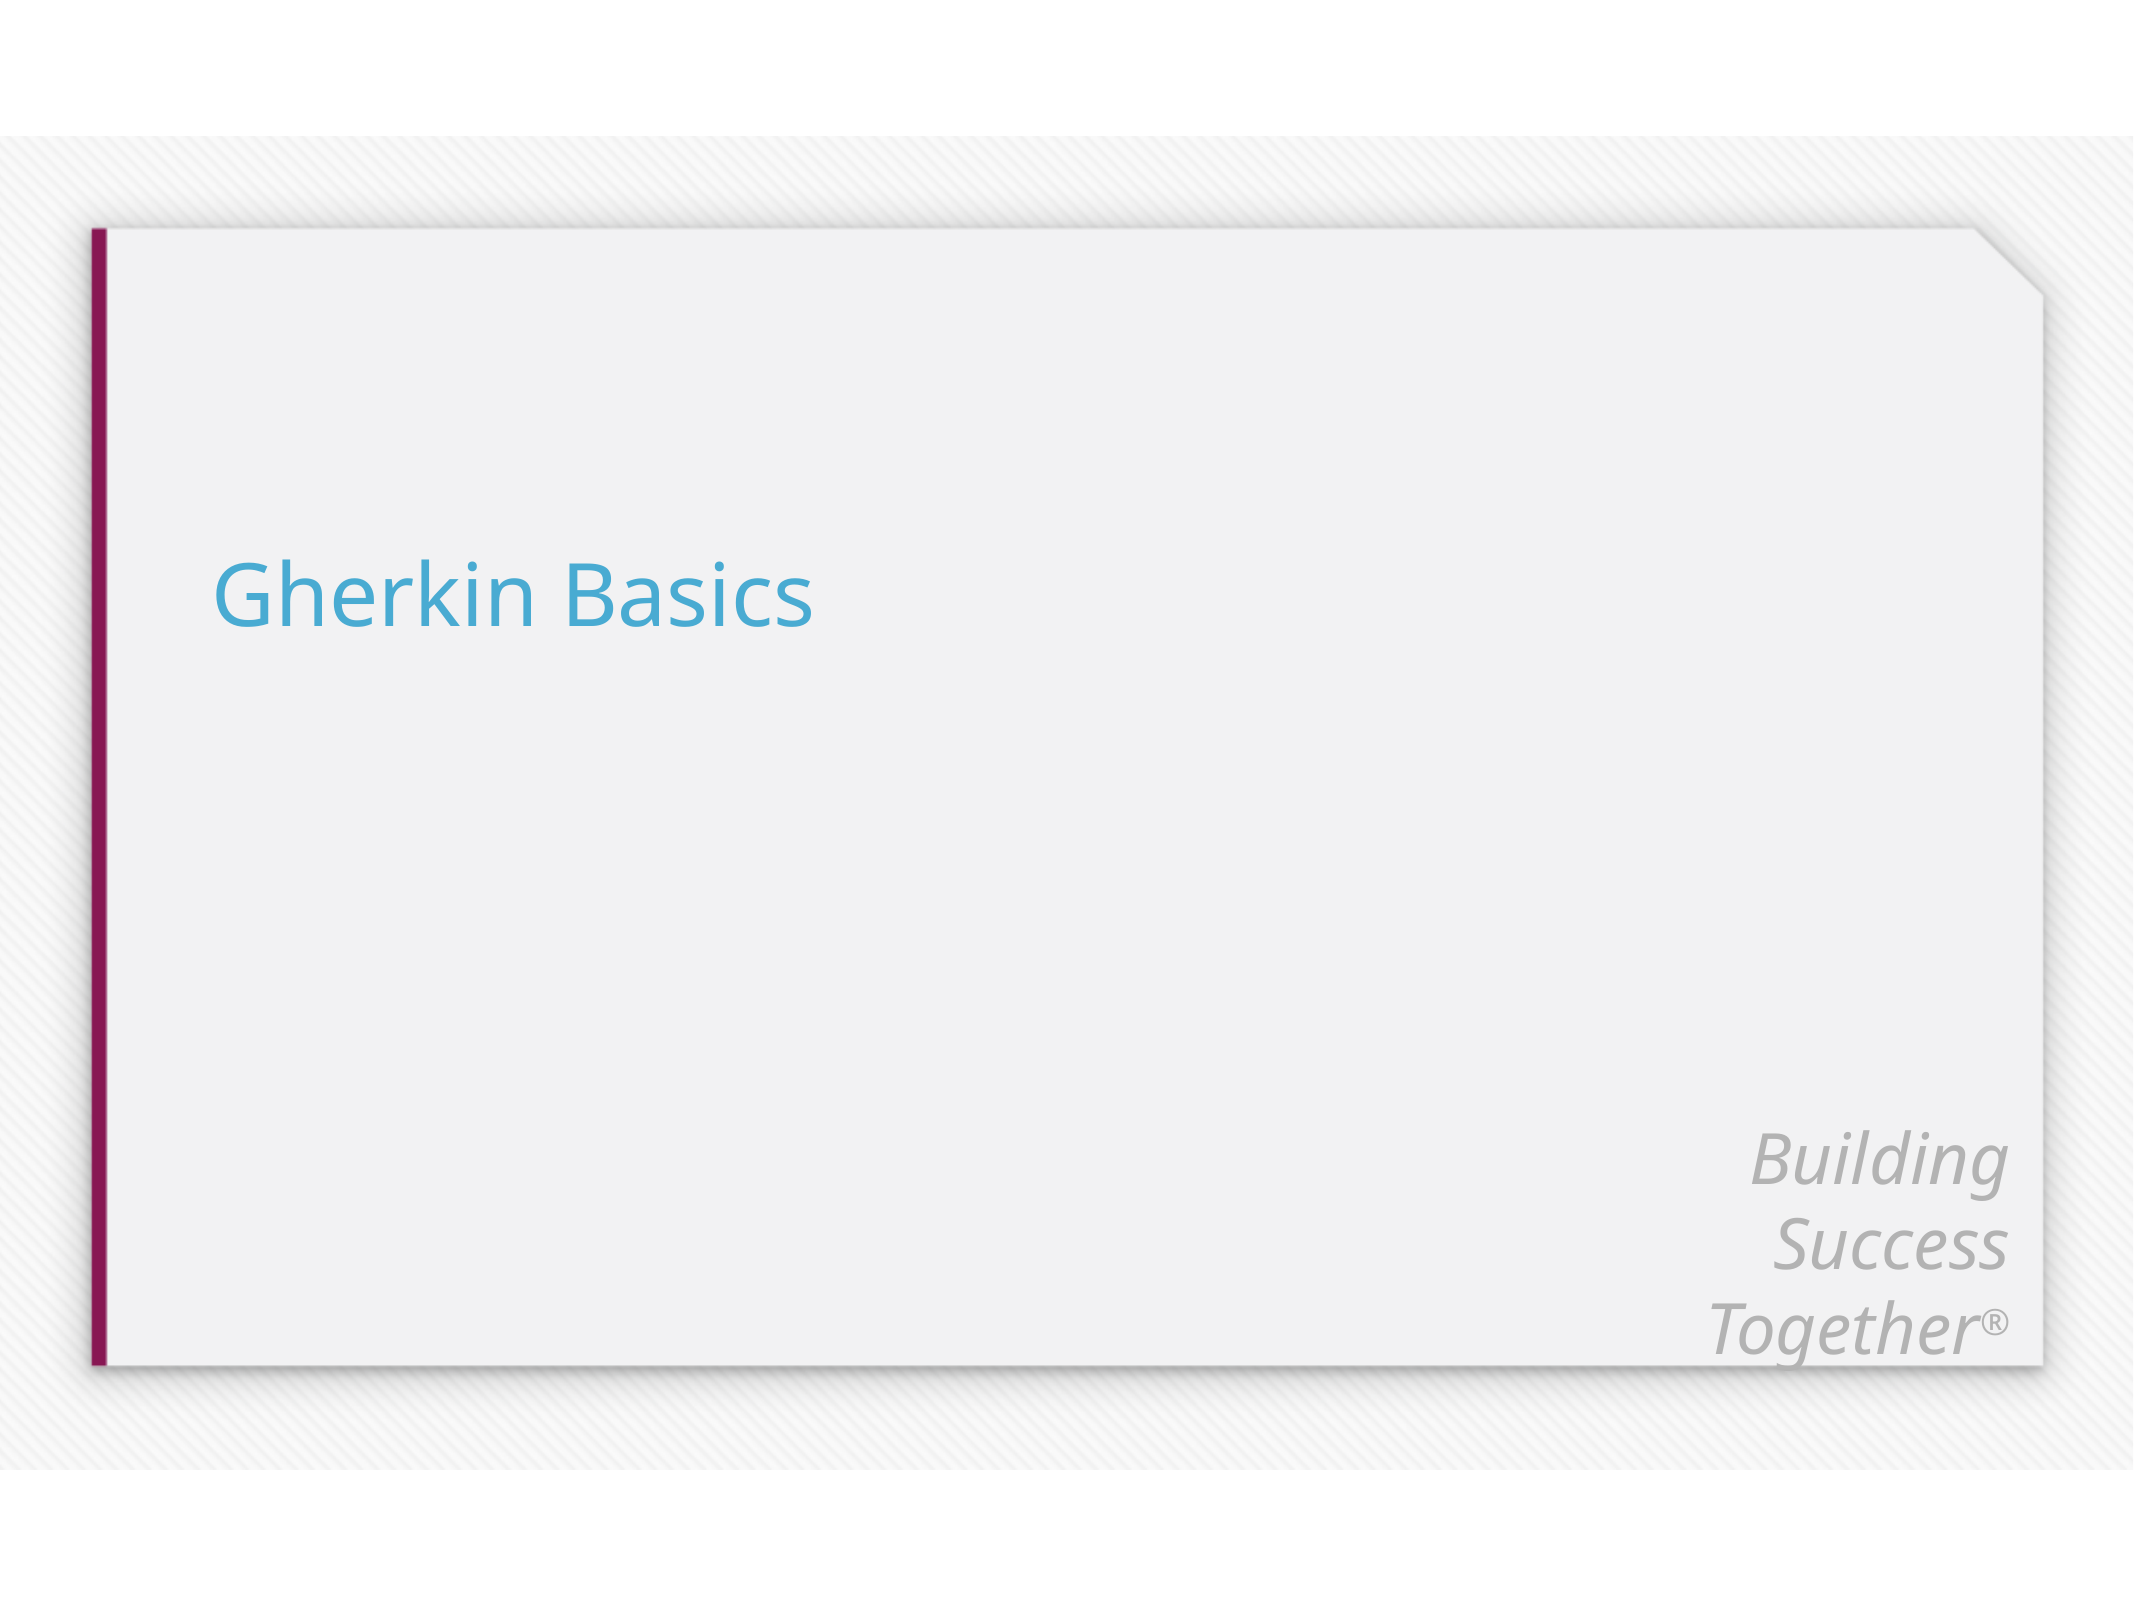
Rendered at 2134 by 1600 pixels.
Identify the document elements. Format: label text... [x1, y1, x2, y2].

picture [0, 136, 2134, 1470]
list Gherkin Basics [200, 527, 1703, 772]
